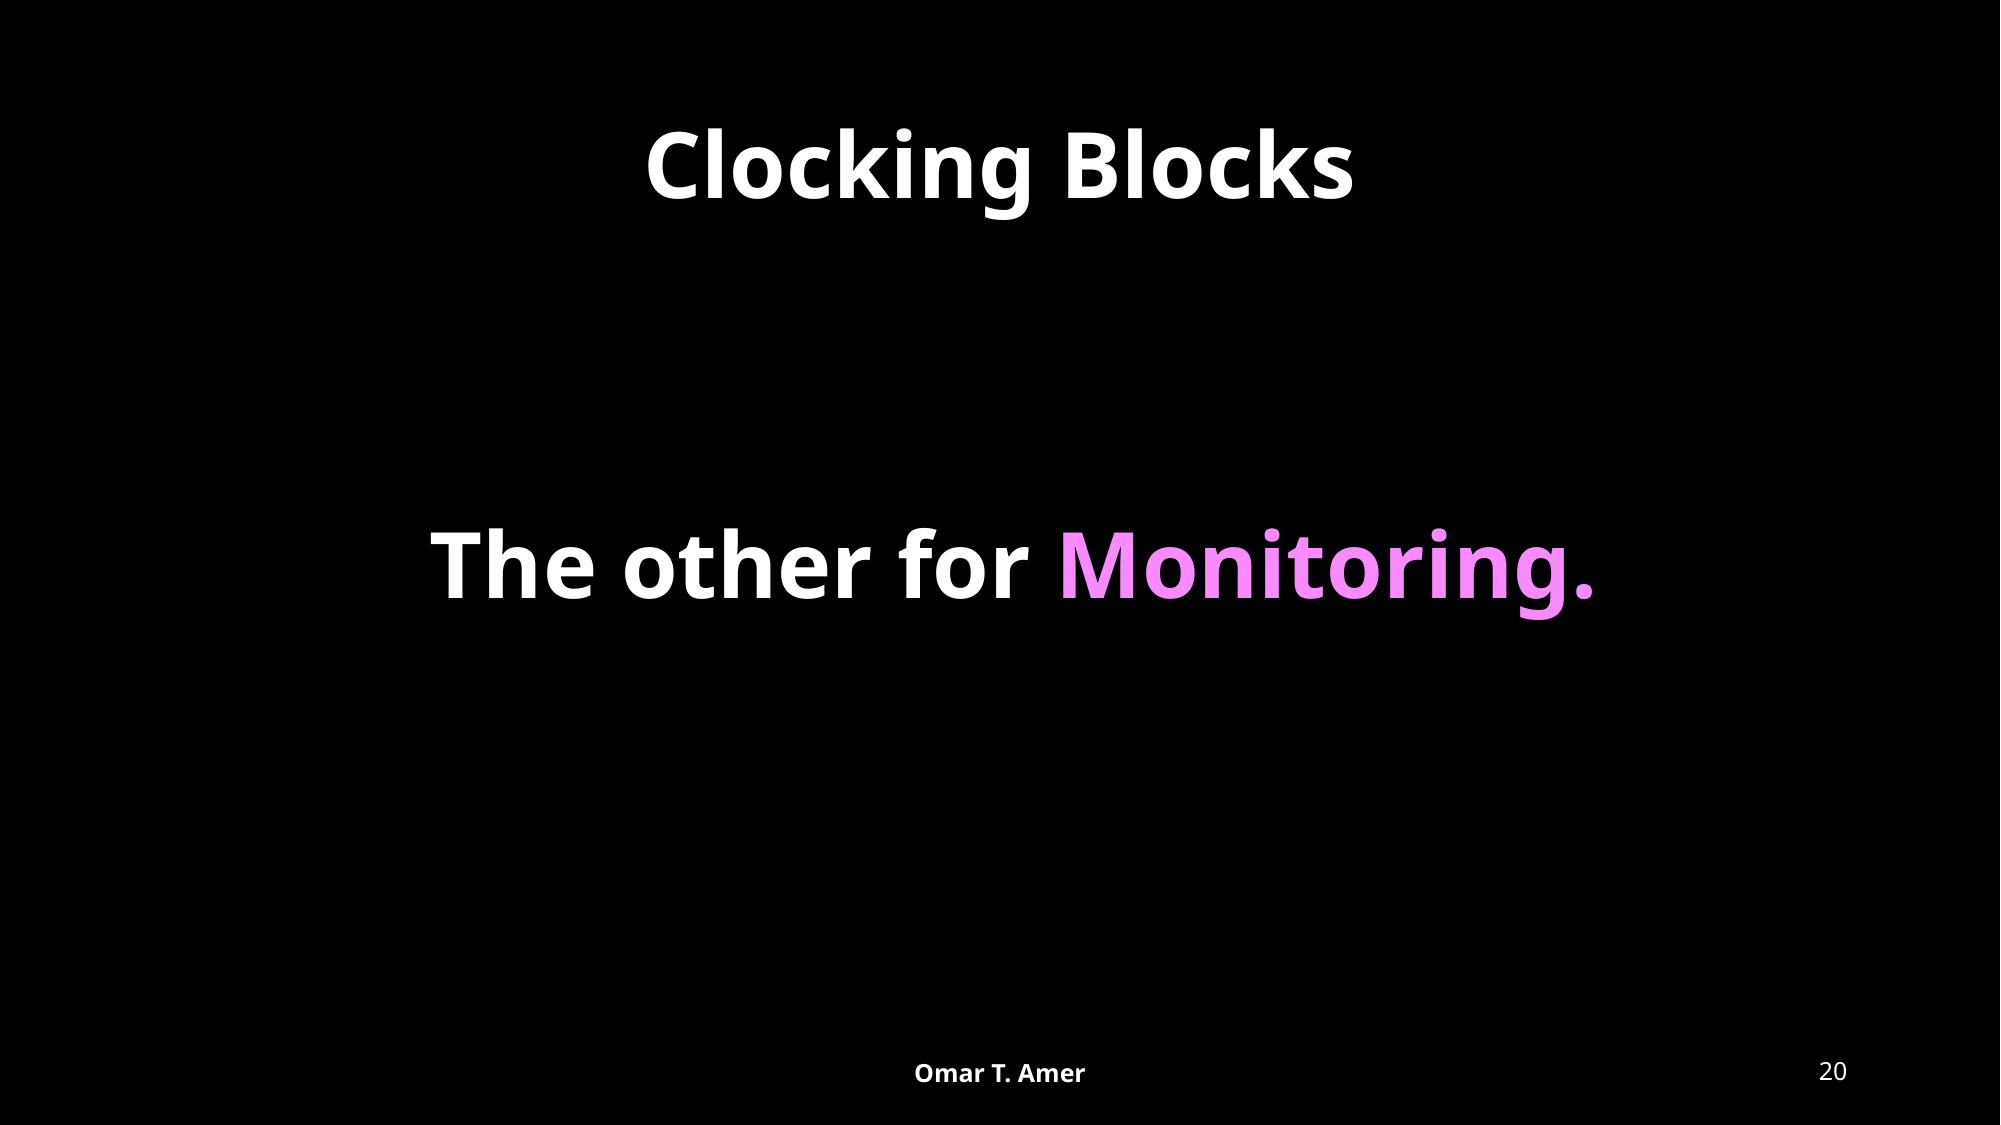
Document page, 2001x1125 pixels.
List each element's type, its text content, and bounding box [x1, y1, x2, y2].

text_box The other for Monitoring. [415, 499, 1613, 624]
slide_number 20 [1412, 1042, 1863, 1103]
title Clocking Blocks [137, 59, 1863, 278]
footer Omar T. Amer [662, 1042, 1338, 1103]
